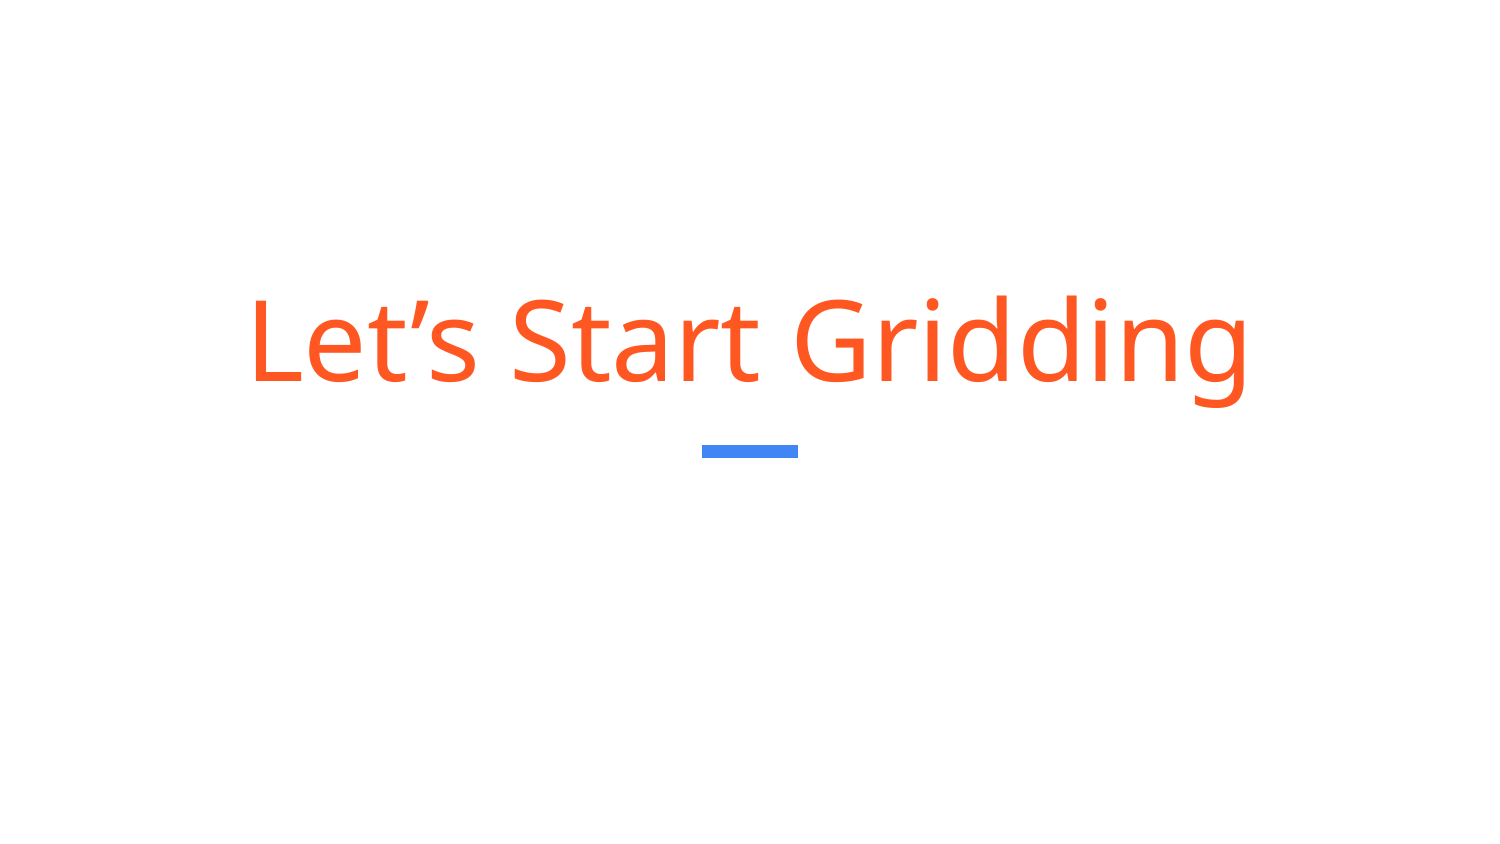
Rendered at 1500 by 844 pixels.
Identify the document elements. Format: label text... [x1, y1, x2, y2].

title Let’s Start Gridding [51, 97, 1449, 419]
